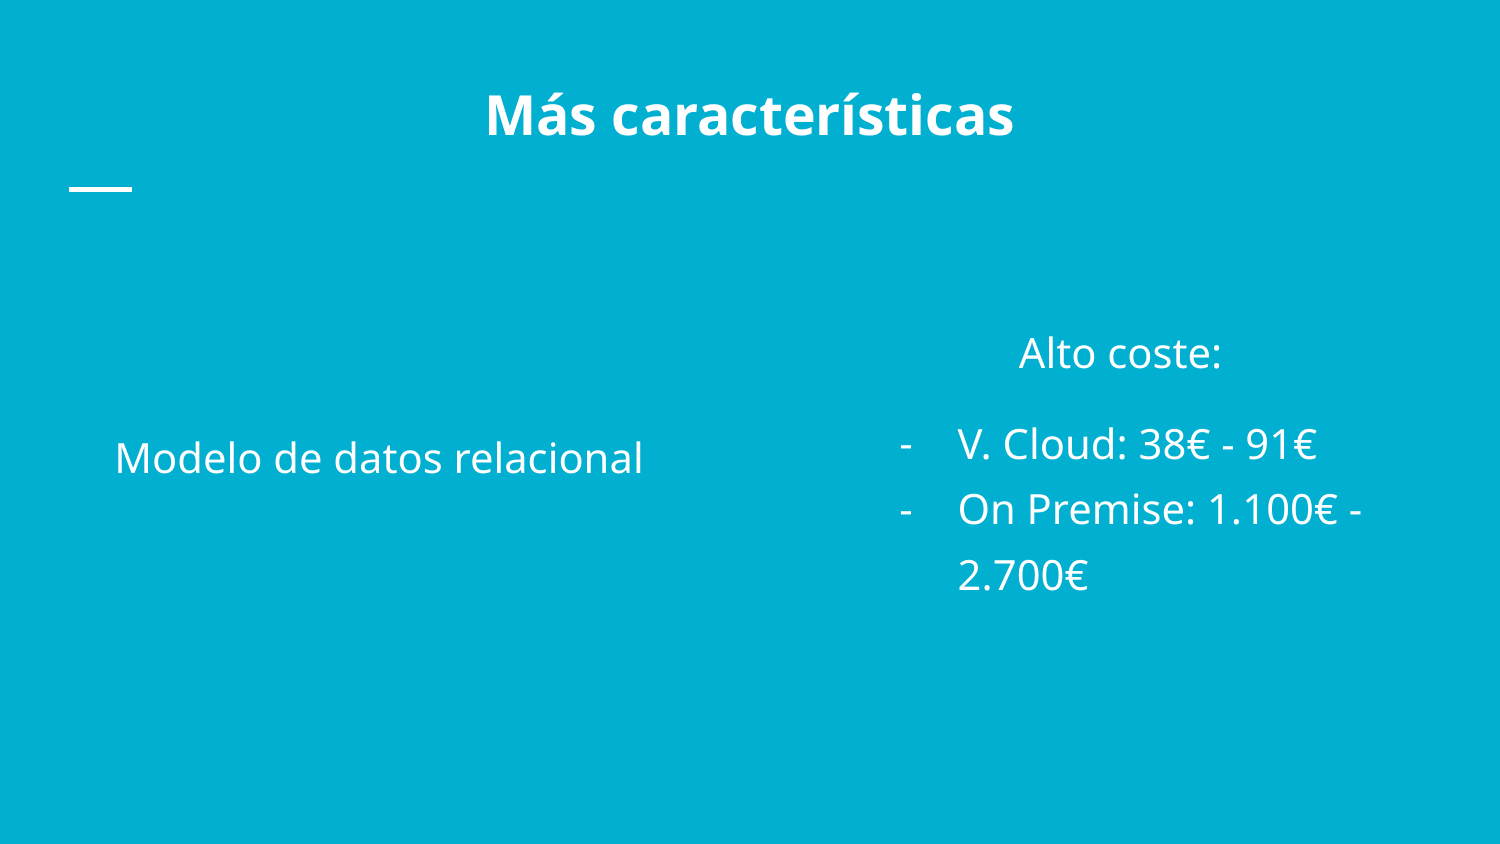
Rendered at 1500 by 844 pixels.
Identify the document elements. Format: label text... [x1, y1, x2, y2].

list Alto coste: V. Cloud: 38€ - 91€ On Premise: 1.100€ - 2.700€ [792, 232, 1449, 750]
list Modelo de datos relacional [51, 232, 708, 750]
title Más características [51, 61, 1449, 167]
